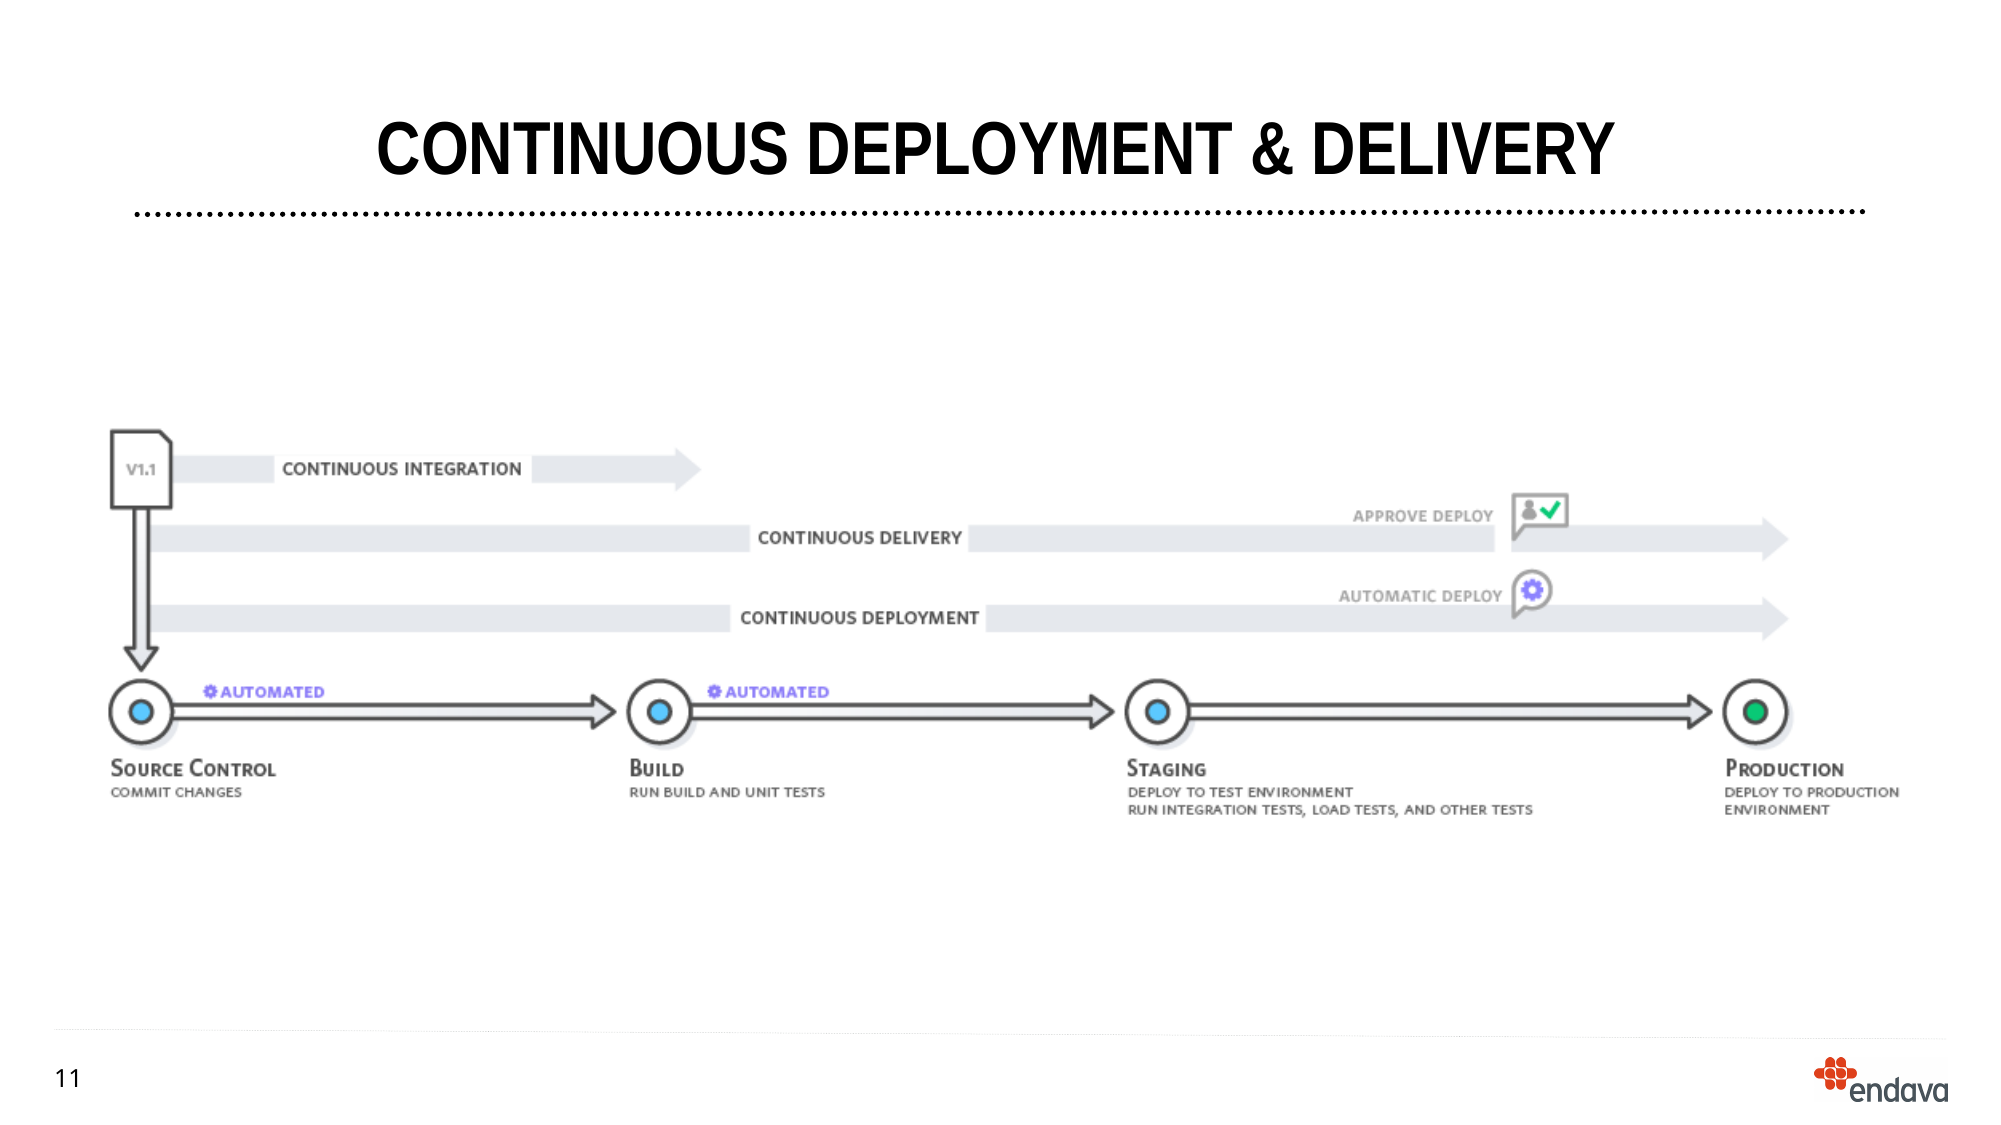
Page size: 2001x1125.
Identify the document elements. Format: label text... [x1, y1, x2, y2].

picture [1814, 1057, 1948, 1102]
picture [56, 421, 1943, 823]
title Continuous Deployment & delivery [198, 26, 1812, 195]
